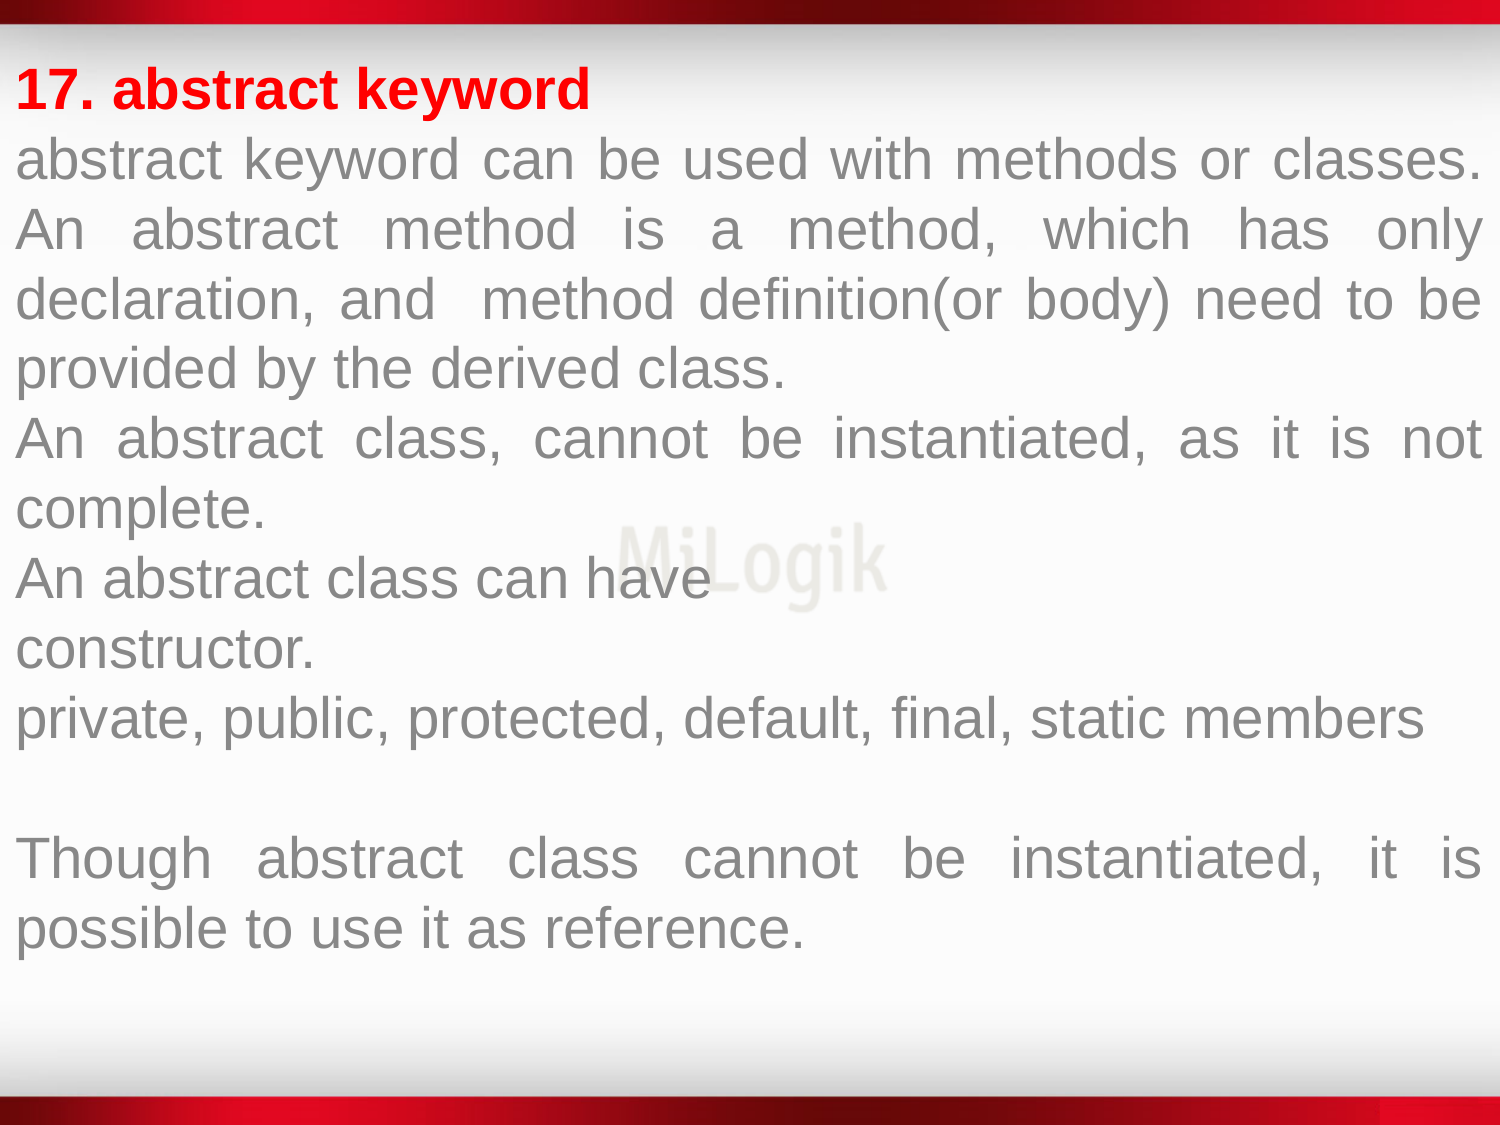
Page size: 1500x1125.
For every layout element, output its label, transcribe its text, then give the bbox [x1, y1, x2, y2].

picture [0, 1079, 1500, 1125]
text_box 17. abstract keyword abstract keyword can be used with methods or classes. An abstract method is a method, which has only declaration, and method definition(or body) need to be provided by the derived class. An abstract class, cannot be instantiated, as it is not complete. An abstract class can have constructor. private, public, protected, default, final, static members Though abstract class cannot be instantiated, it is possible to use it as reference. [0, 43, 1500, 1079]
picture [0, 0, 1500, 43]
text_box [24, 189, 1325, 296]
